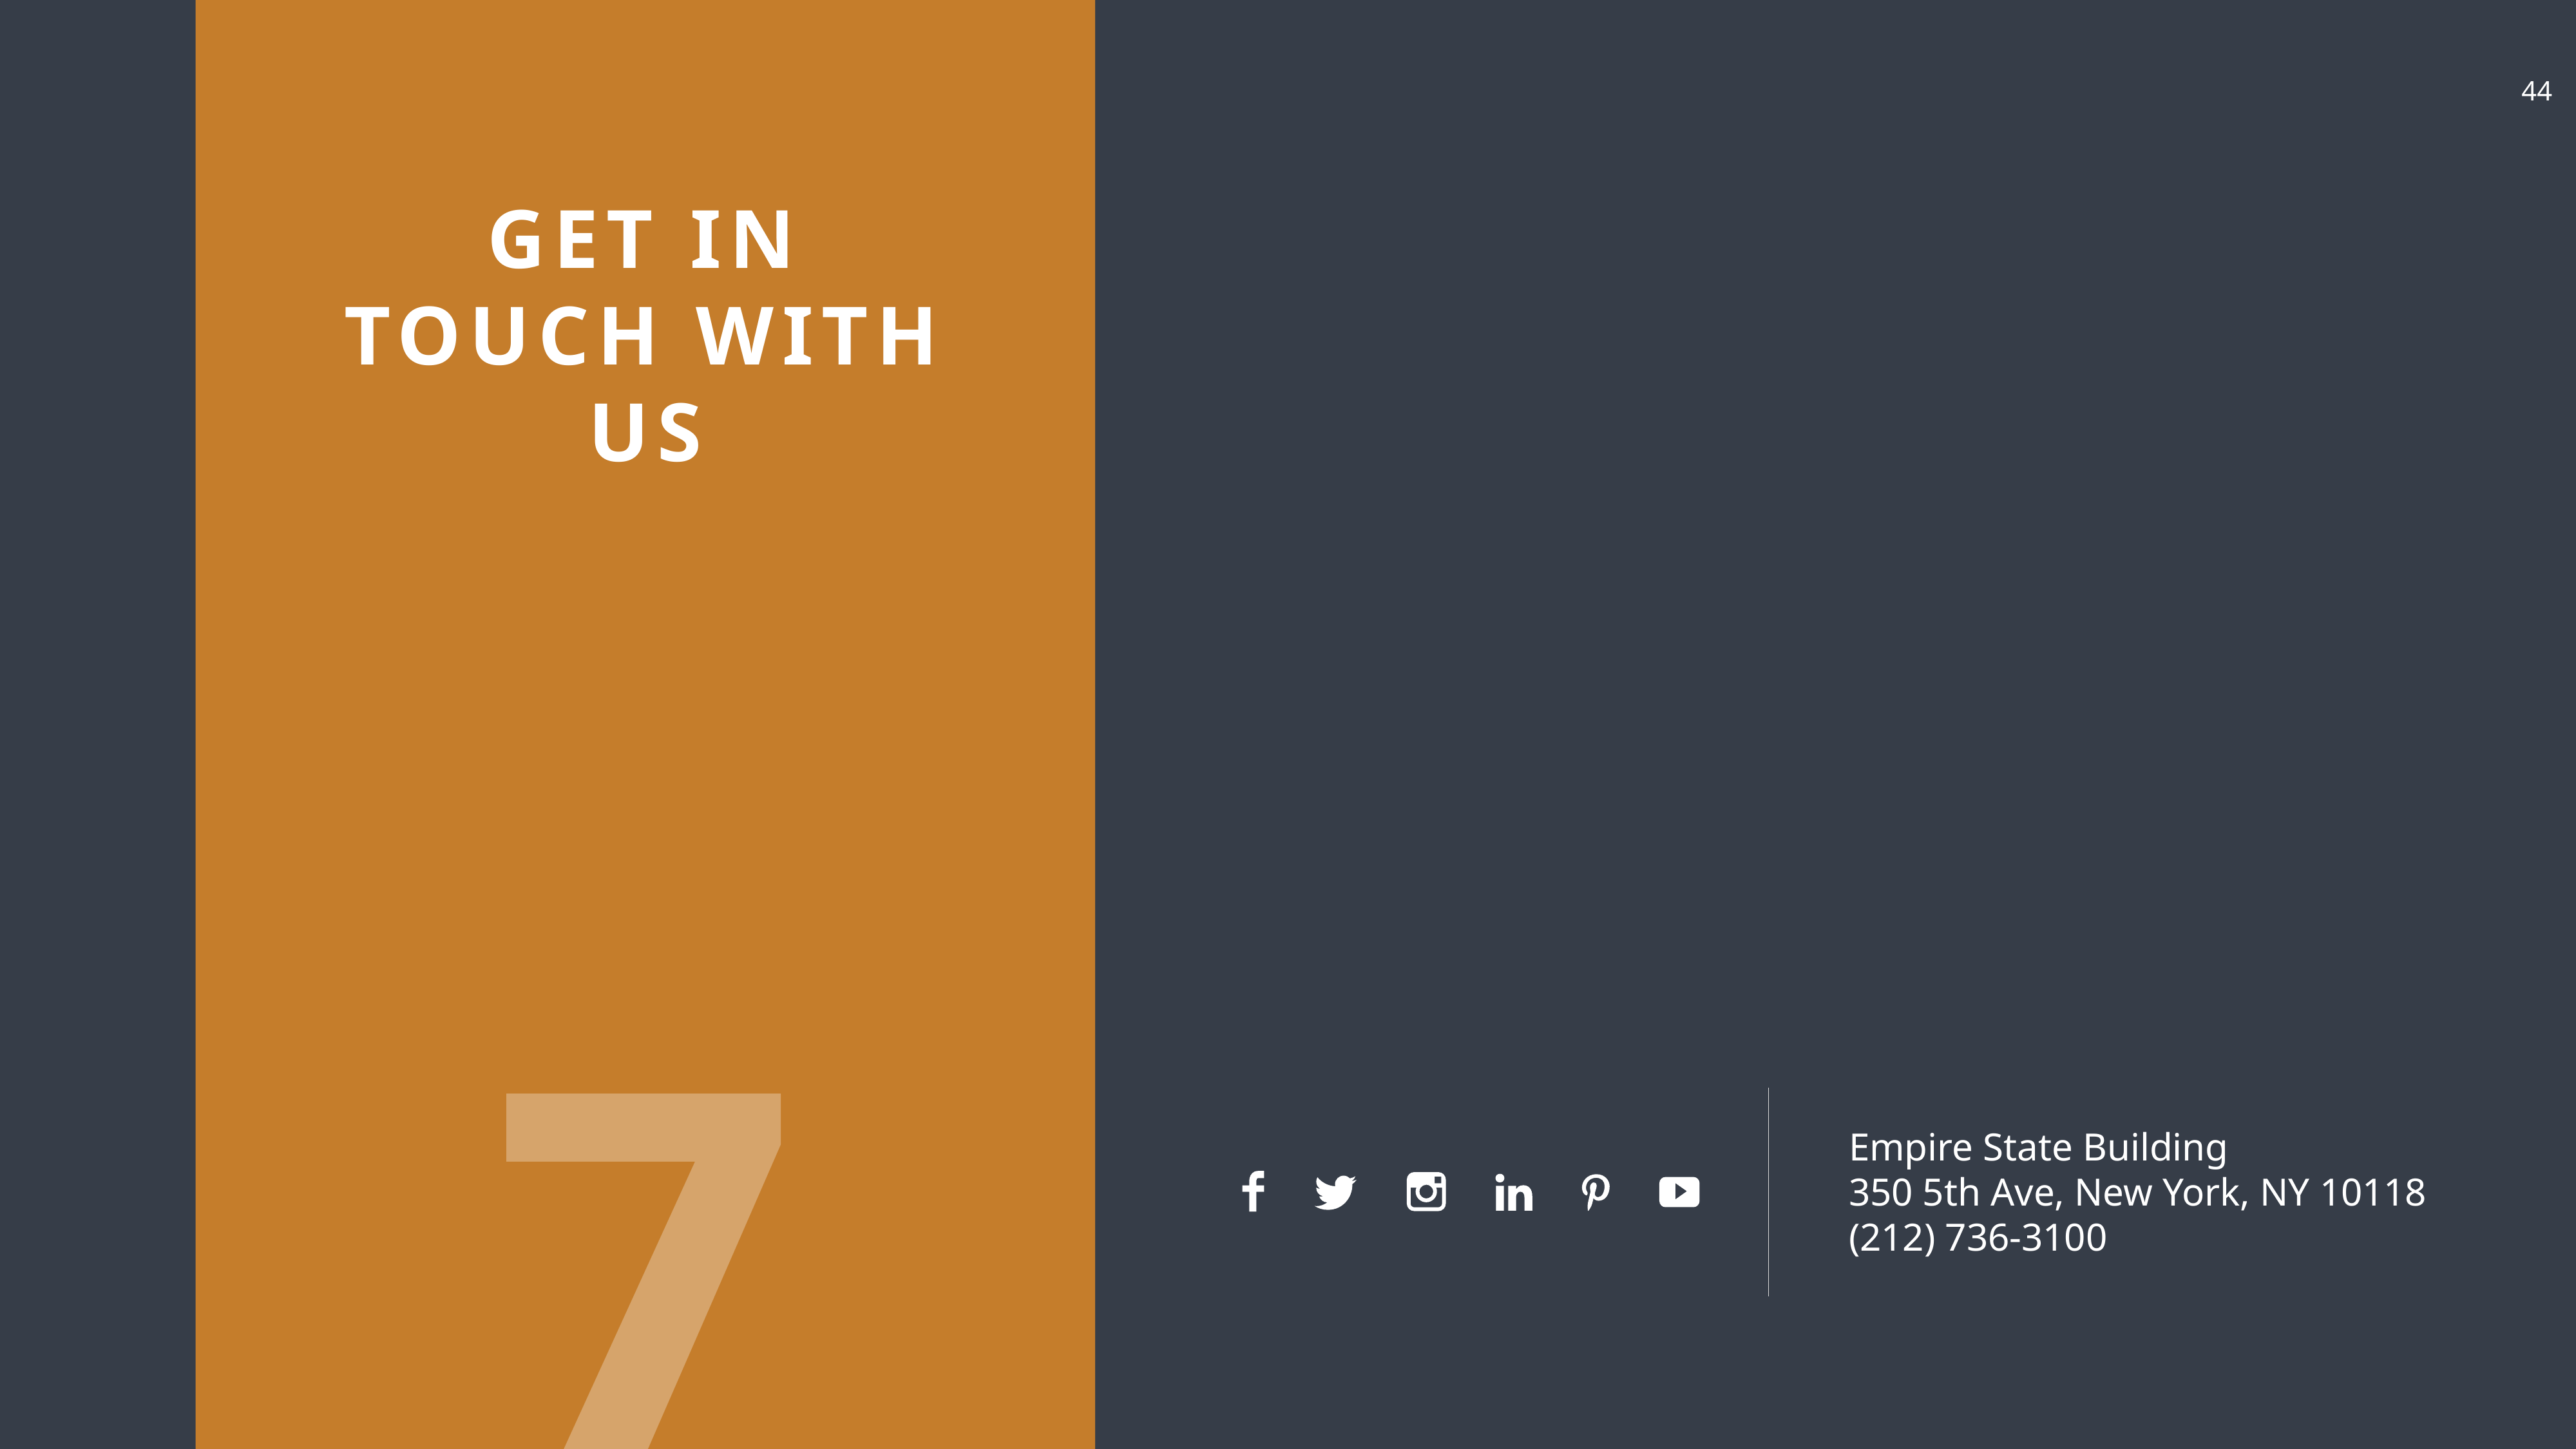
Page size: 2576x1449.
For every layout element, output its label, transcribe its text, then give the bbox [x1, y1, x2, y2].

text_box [1242, 1171, 1700, 1212]
picture [0, 0, 2576, 924]
text_box [195, 924, 1096, 1449]
text_box 7 [385, 935, 906, 1449]
text_box Empire State Building 350 5th Ave, New York, NY 10118 (212) 736-3100 [1839, 1119, 2437, 1264]
